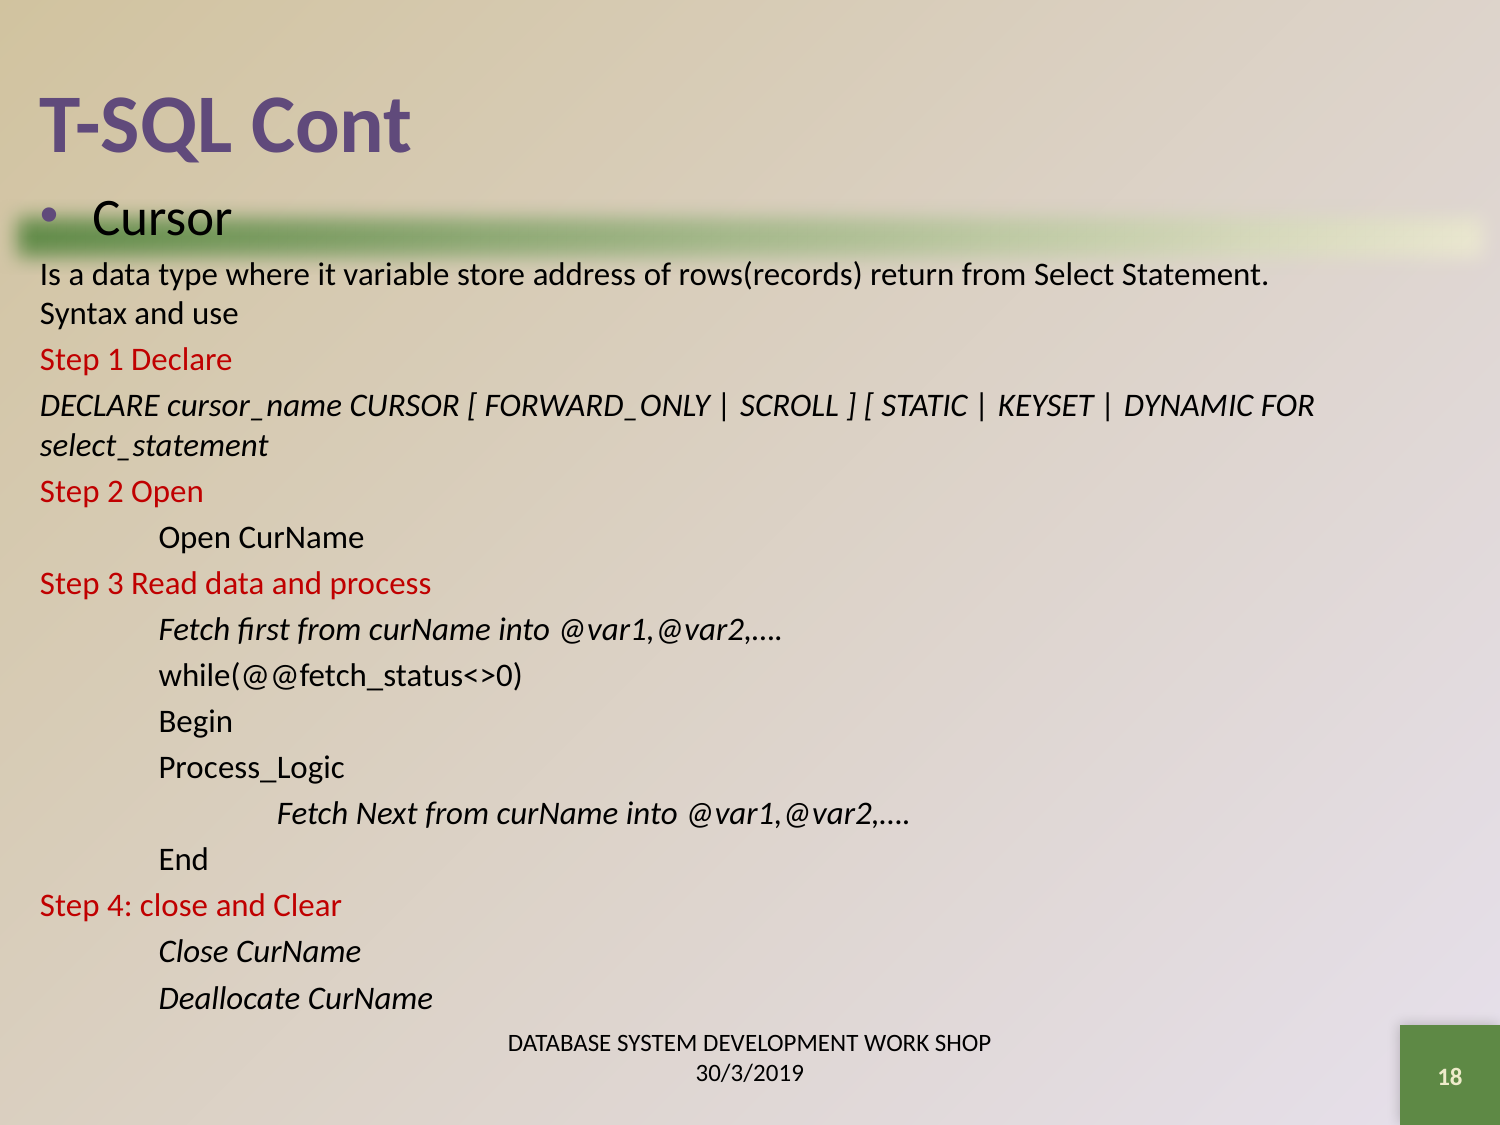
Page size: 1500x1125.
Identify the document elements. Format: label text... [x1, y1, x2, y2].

title T-SQL Cont [24, 24, 1475, 174]
list Cursor Is a data type where it variable store address of rows(records) return from Select Statement. Syntax and use Step 1 Declare DECLARE cursor_name CURSOR [ FORWARD_ONLY | SCROLL ] [ STATIC | KEYSET | DYNAMIC FOR select_statement Step 2 Open Open CurName Step 3 Read data and process Fetch first from curName into @var1,@var2,…. while(@@fetch_status<>0) Begin Process_Logic Fetch Next from curName into @var1,@var2,…. End Step 4: close and Clear Close CurName Deallocate CurName [24, 174, 1475, 1025]
slide_number 18 [1400, 1025, 1500, 1125]
footer DATABASE SYSTEM DEVELOPMENT WORK SHOP 30/3/2019 [437, 1019, 1063, 1095]
